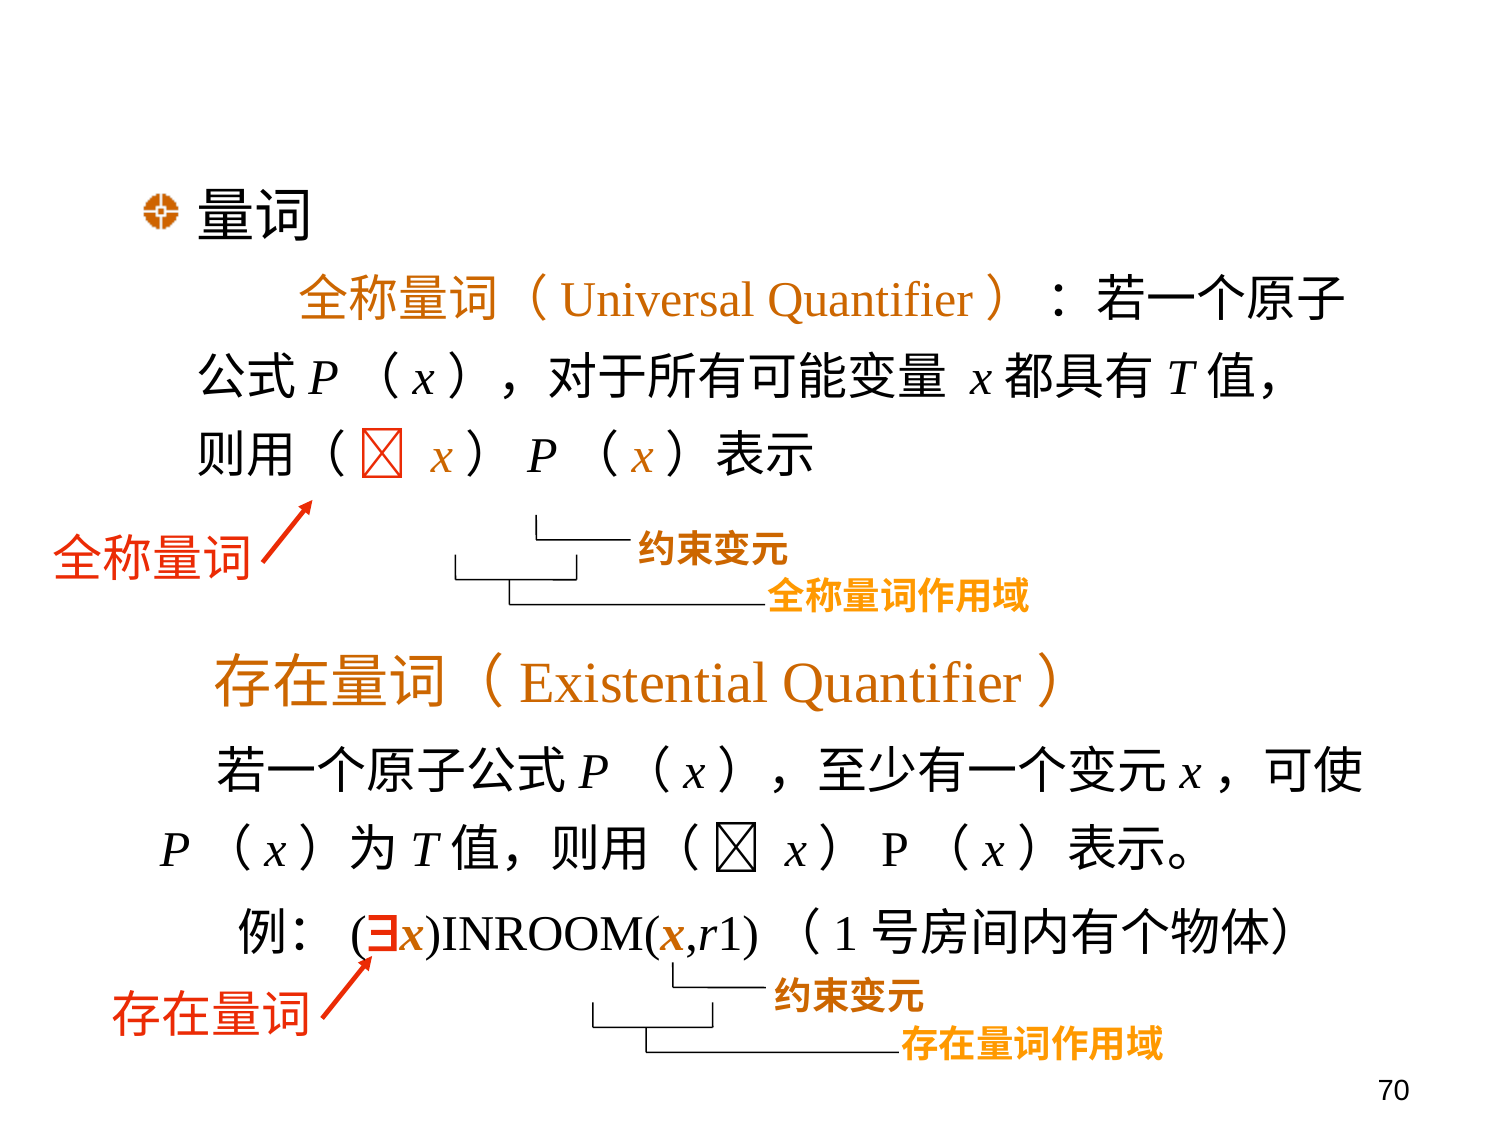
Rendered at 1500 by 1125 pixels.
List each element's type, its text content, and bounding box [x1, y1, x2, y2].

slide_number 70 [891, 1070, 1426, 1106]
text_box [37, 499, 313, 594]
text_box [97, 955, 373, 1050]
text_box 例：(x)INROOM(x,r1)（1号房间内有个物体） [199, 874, 1388, 968]
text_box 存在量词（Existential Quantifier） [199, 649, 1110, 713]
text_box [455, 514, 1047, 625]
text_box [592, 962, 1181, 1073]
list 量词 全称量词（Universal Quantifier） ：若一个原子公式P（x），对于所有可能变量 x都具有T值，则用（  x）P（x）表示 [124, 149, 1363, 851]
text_box 若一个原子公式P（x），至少有一个变元x，可使P（x）为T值，则用（  x）P（x）表示。 [145, 713, 1438, 884]
picture [140, 192, 181, 234]
